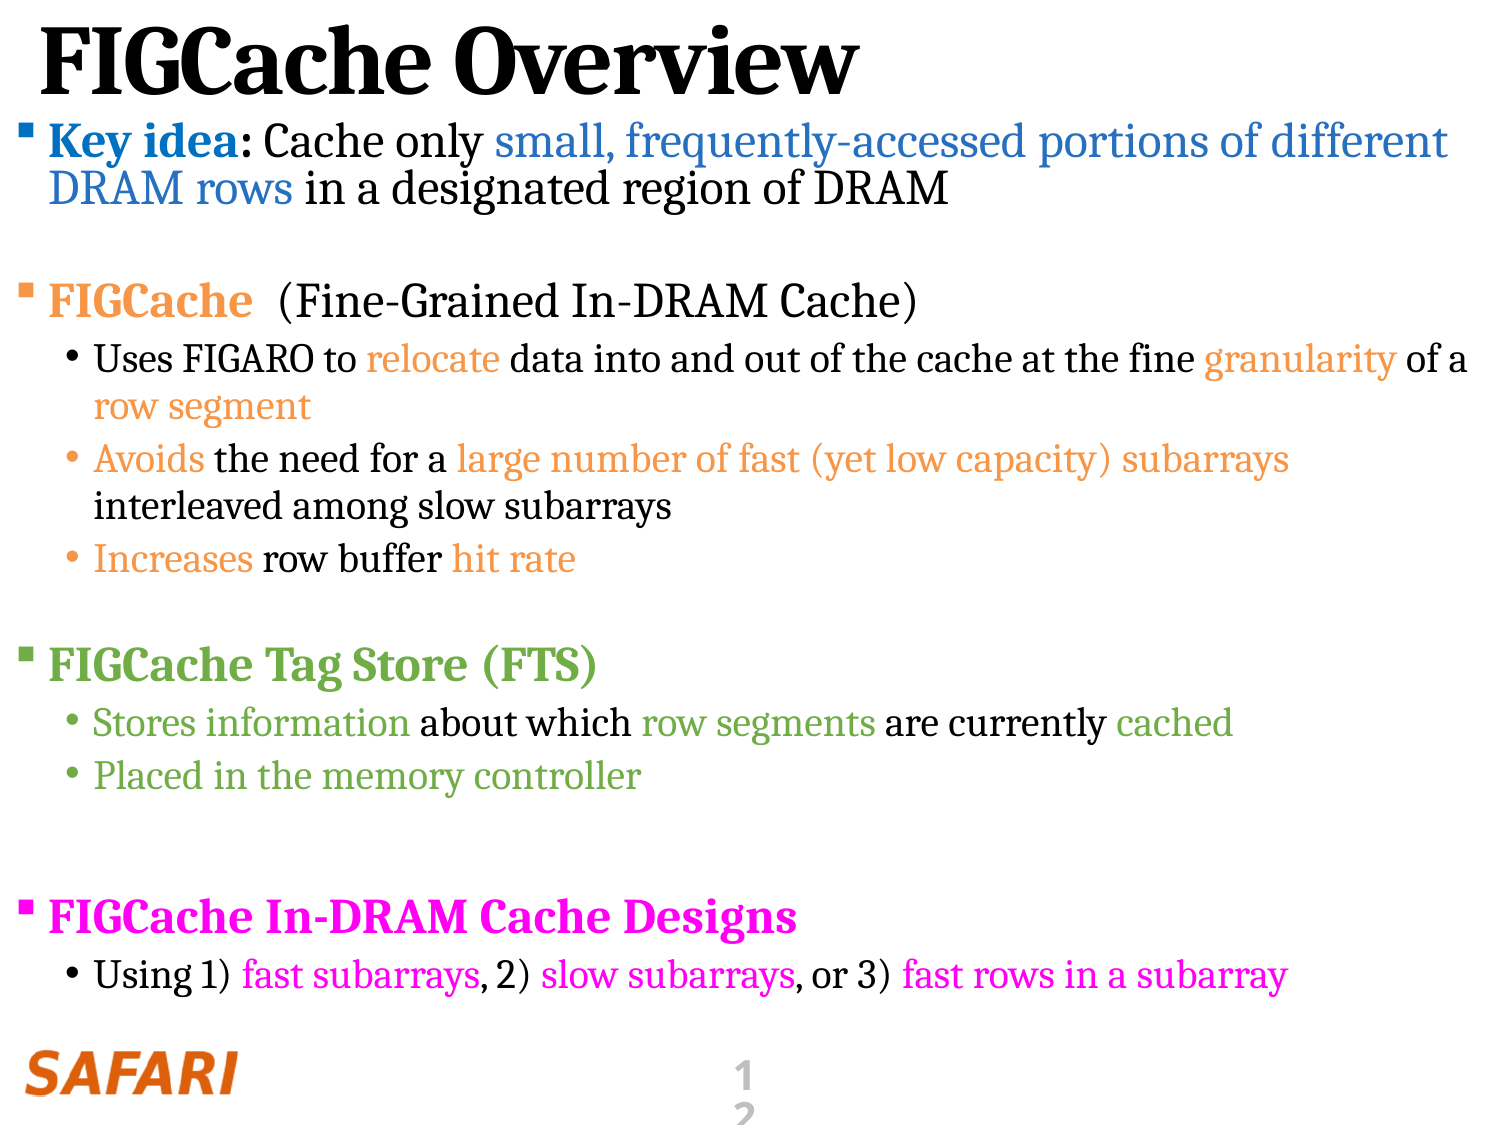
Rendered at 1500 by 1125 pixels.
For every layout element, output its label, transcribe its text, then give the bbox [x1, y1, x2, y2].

picture [24, 1049, 238, 1097]
list Key idea: Cache only small, frequently-accessed portions of different DRAM rows in a designated region of DRAM FIGCache (Fine-Grained In-DRAM Cache) Uses FIGARO to relocate data into and out of the cache at the fine granularity of a row segment Avoids the need for a large number of fast (yet low capacity) subarrays interleaved among slow subarrays Increases row buffer hit rate FIGCache Tag Store (FTS) Stores information about which row segments are currently cached Placed in the memory controller FIGCache In-DRAM Cache Designs Using 1) fast subarrays, 2) slow subarrays, or 3) fast rows in a subarray [0, 112, 1500, 1038]
text_box 12 [724, 1055, 788, 1101]
title FIGCache Overview [31, 22, 1335, 94]
